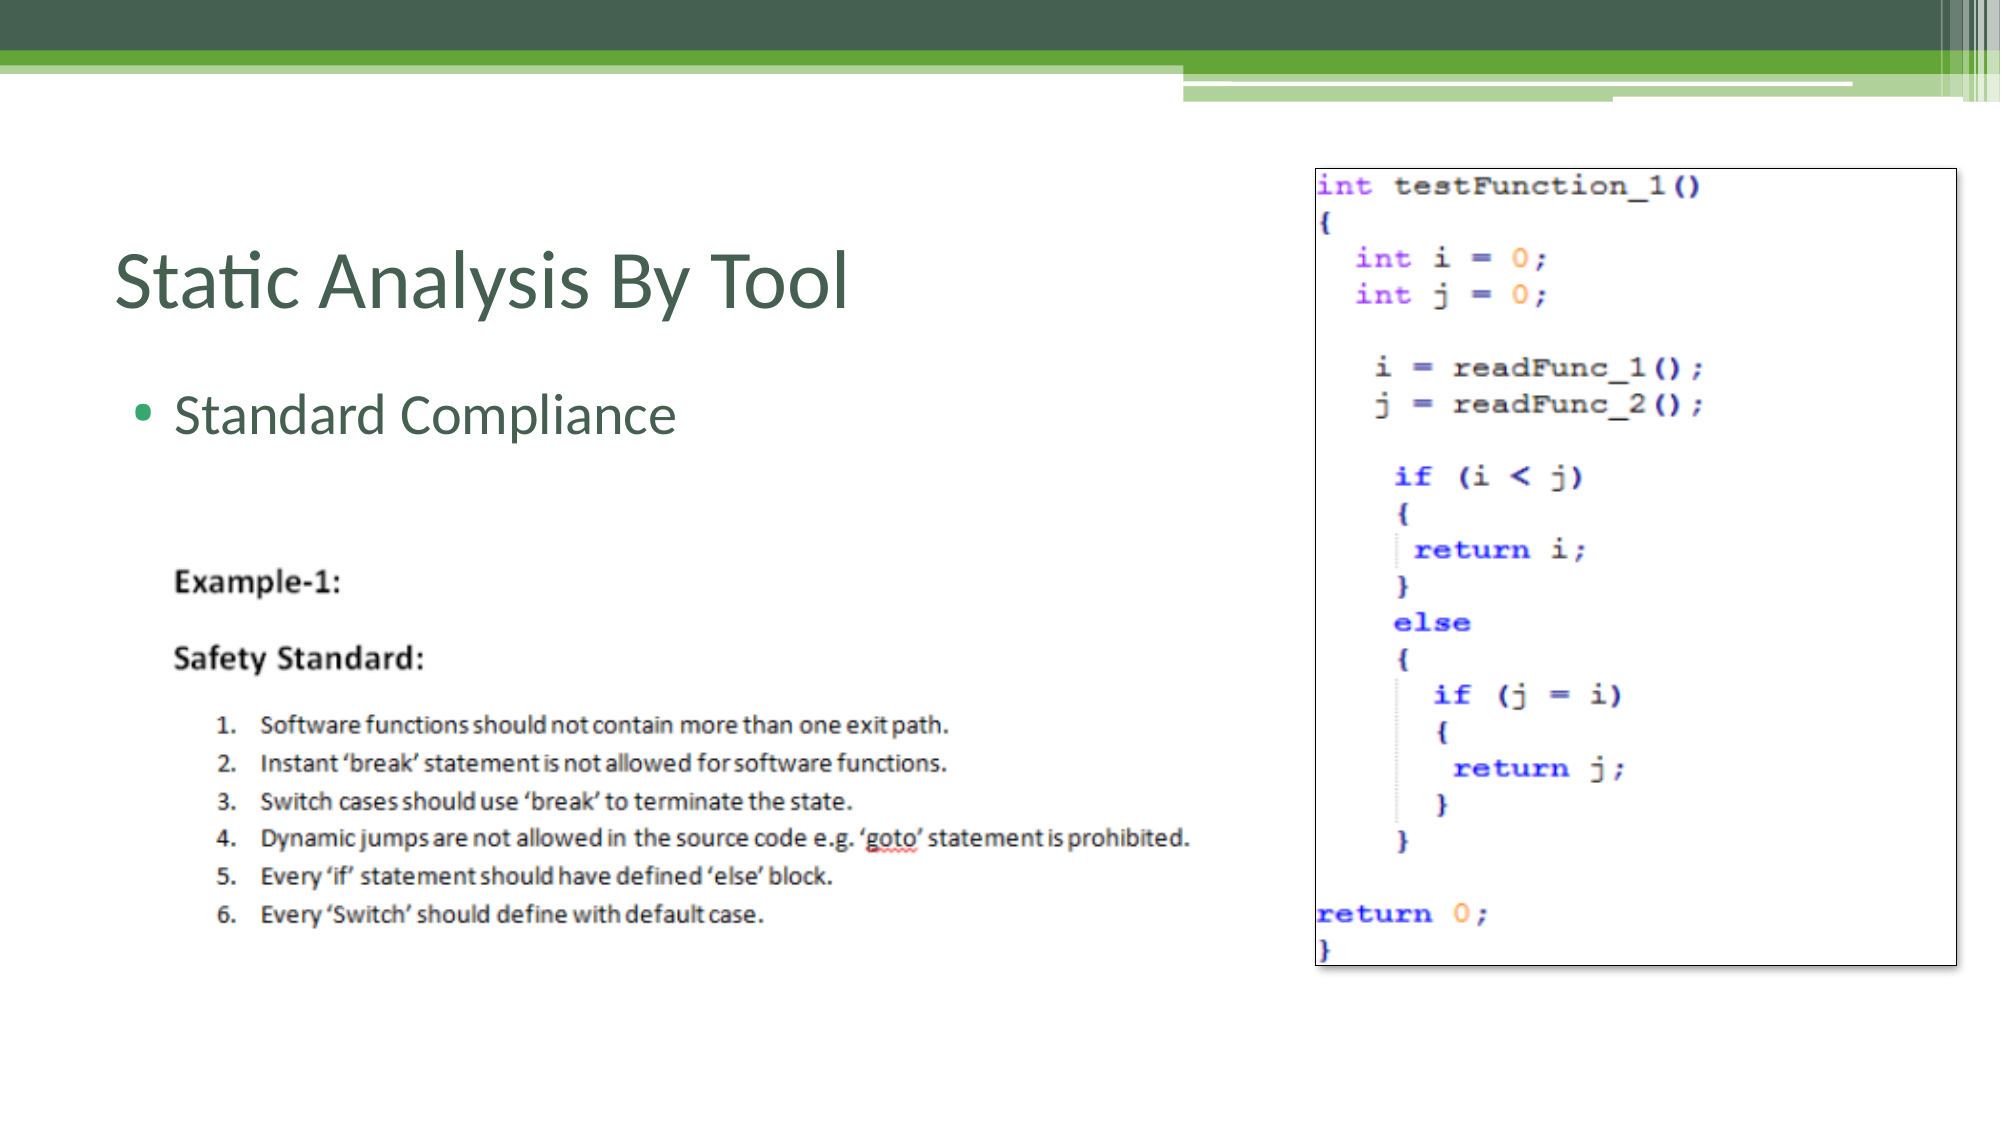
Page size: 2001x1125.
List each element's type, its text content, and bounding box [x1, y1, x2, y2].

list Standard Compliance [99, 368, 1900, 1079]
picture [156, 566, 1259, 950]
title Static Analysis By Tool [99, 187, 1313, 363]
picture [1315, 168, 1956, 966]
